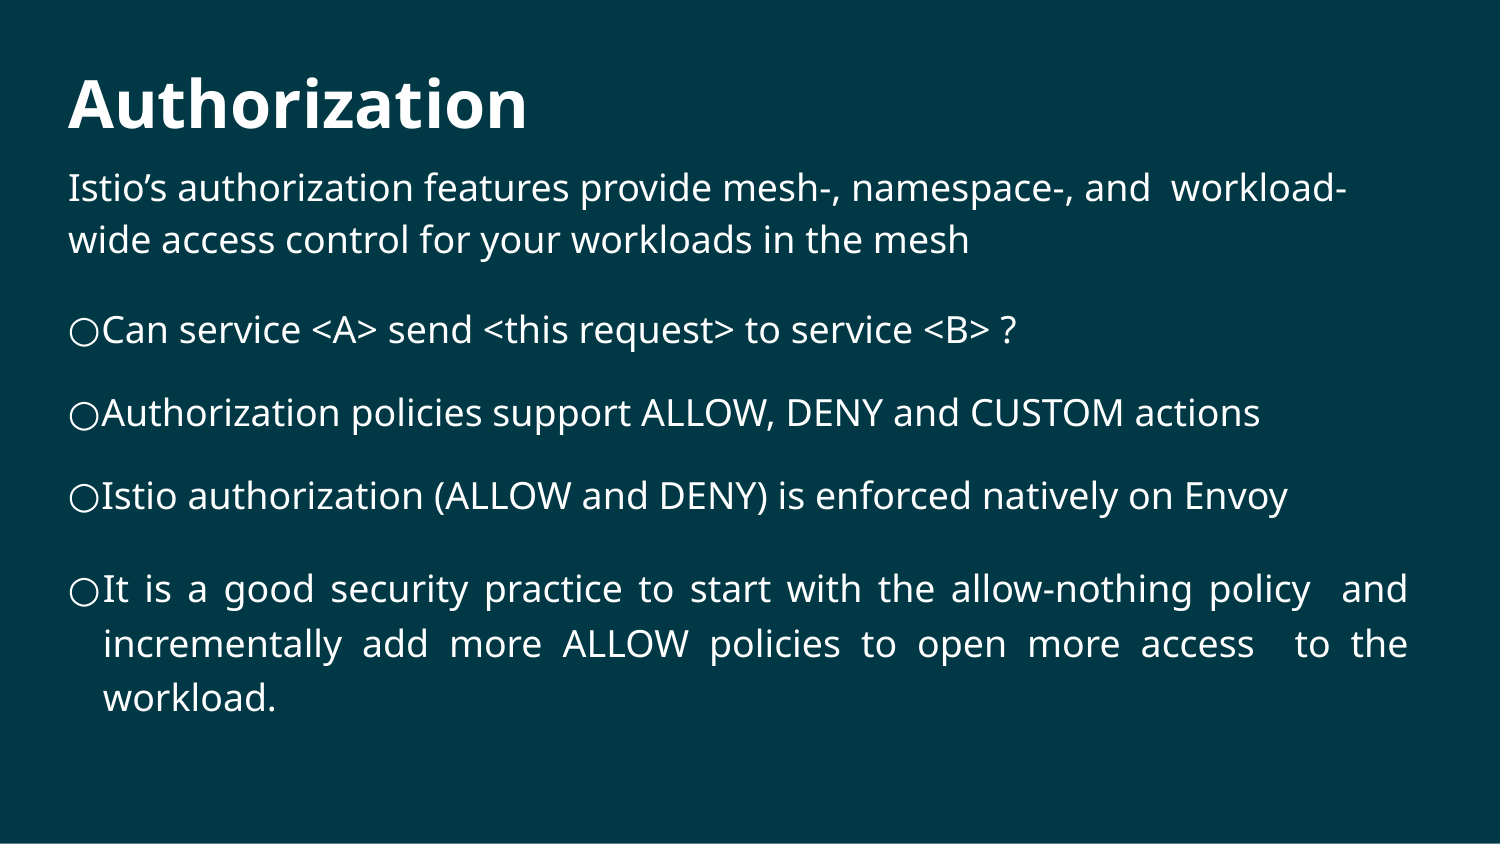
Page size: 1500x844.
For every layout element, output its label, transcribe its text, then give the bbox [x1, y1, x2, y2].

title Authorization Istio’s authorization features provide mesh-, namespace-, and workload-wide access control for your workloads in the mesh [66, 21, 1400, 262]
text_box Can service <A> send <this request> to service <B> ? Authorization policies support ALLOW, DENY and CUSTOM actions Istio authorization (ALLOW and DENY) is enforced natively on Envoy It is a good security practice to start with the allow-nothing policy and incrementally add more ALLOW policies to open more access to the workload. [66, 303, 1419, 720]
